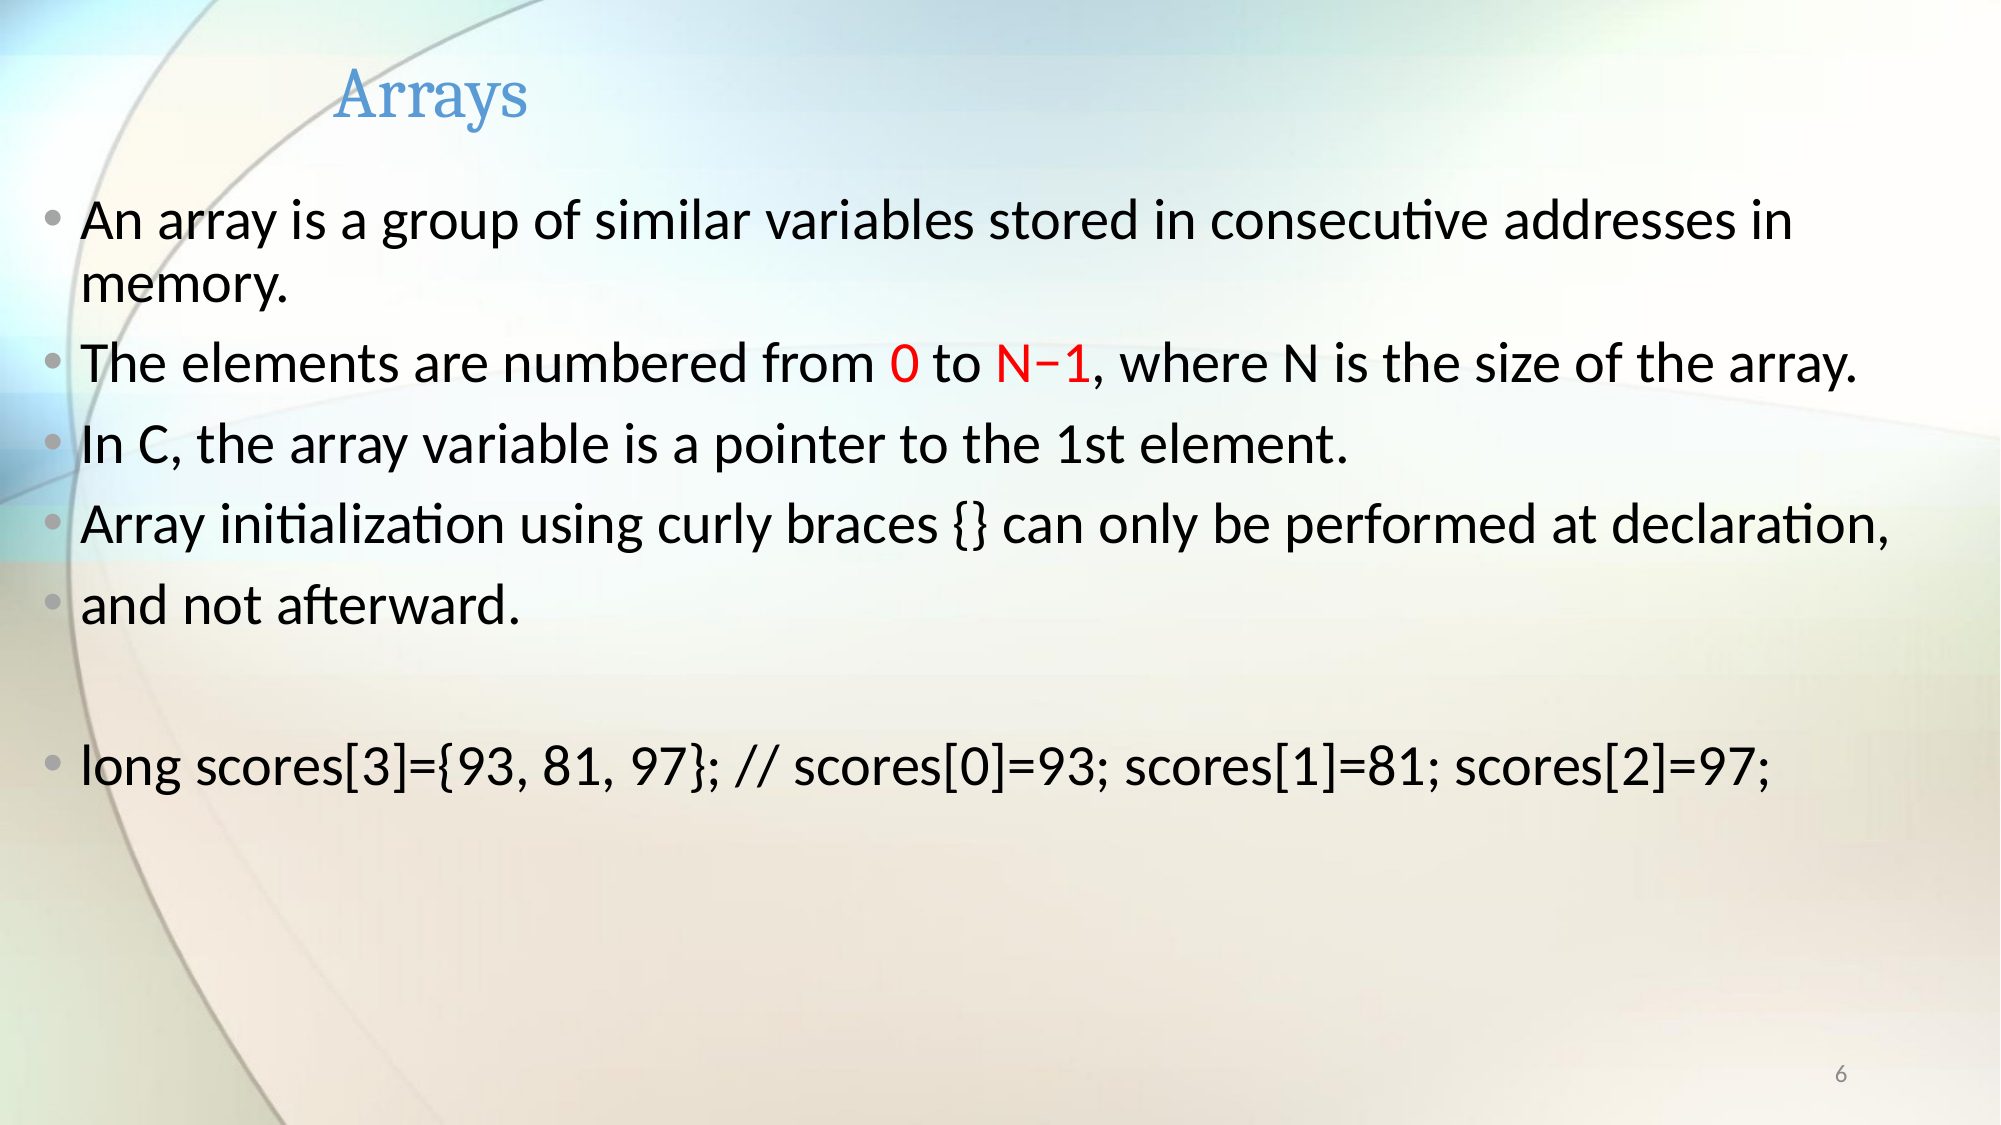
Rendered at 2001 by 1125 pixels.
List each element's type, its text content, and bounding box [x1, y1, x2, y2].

list An array is a group of similar variables stored in consecutive addresses in memory. The elements are numbered from 0 to N−1, where N is the size of the array. In C, the array variable is a pointer to the 1st element. Array initialization using curly braces {} can only be performed at declaration, and not afterward. long scores[3]={93, 81, 97}; // scores[0]=93; scores[1]=81; scores[2]=97; [27, 181, 1980, 896]
title Arrays [318, 36, 1801, 140]
picture [0, 0, 2001, 1125]
slide_number 6 [1325, 1042, 1863, 1103]
